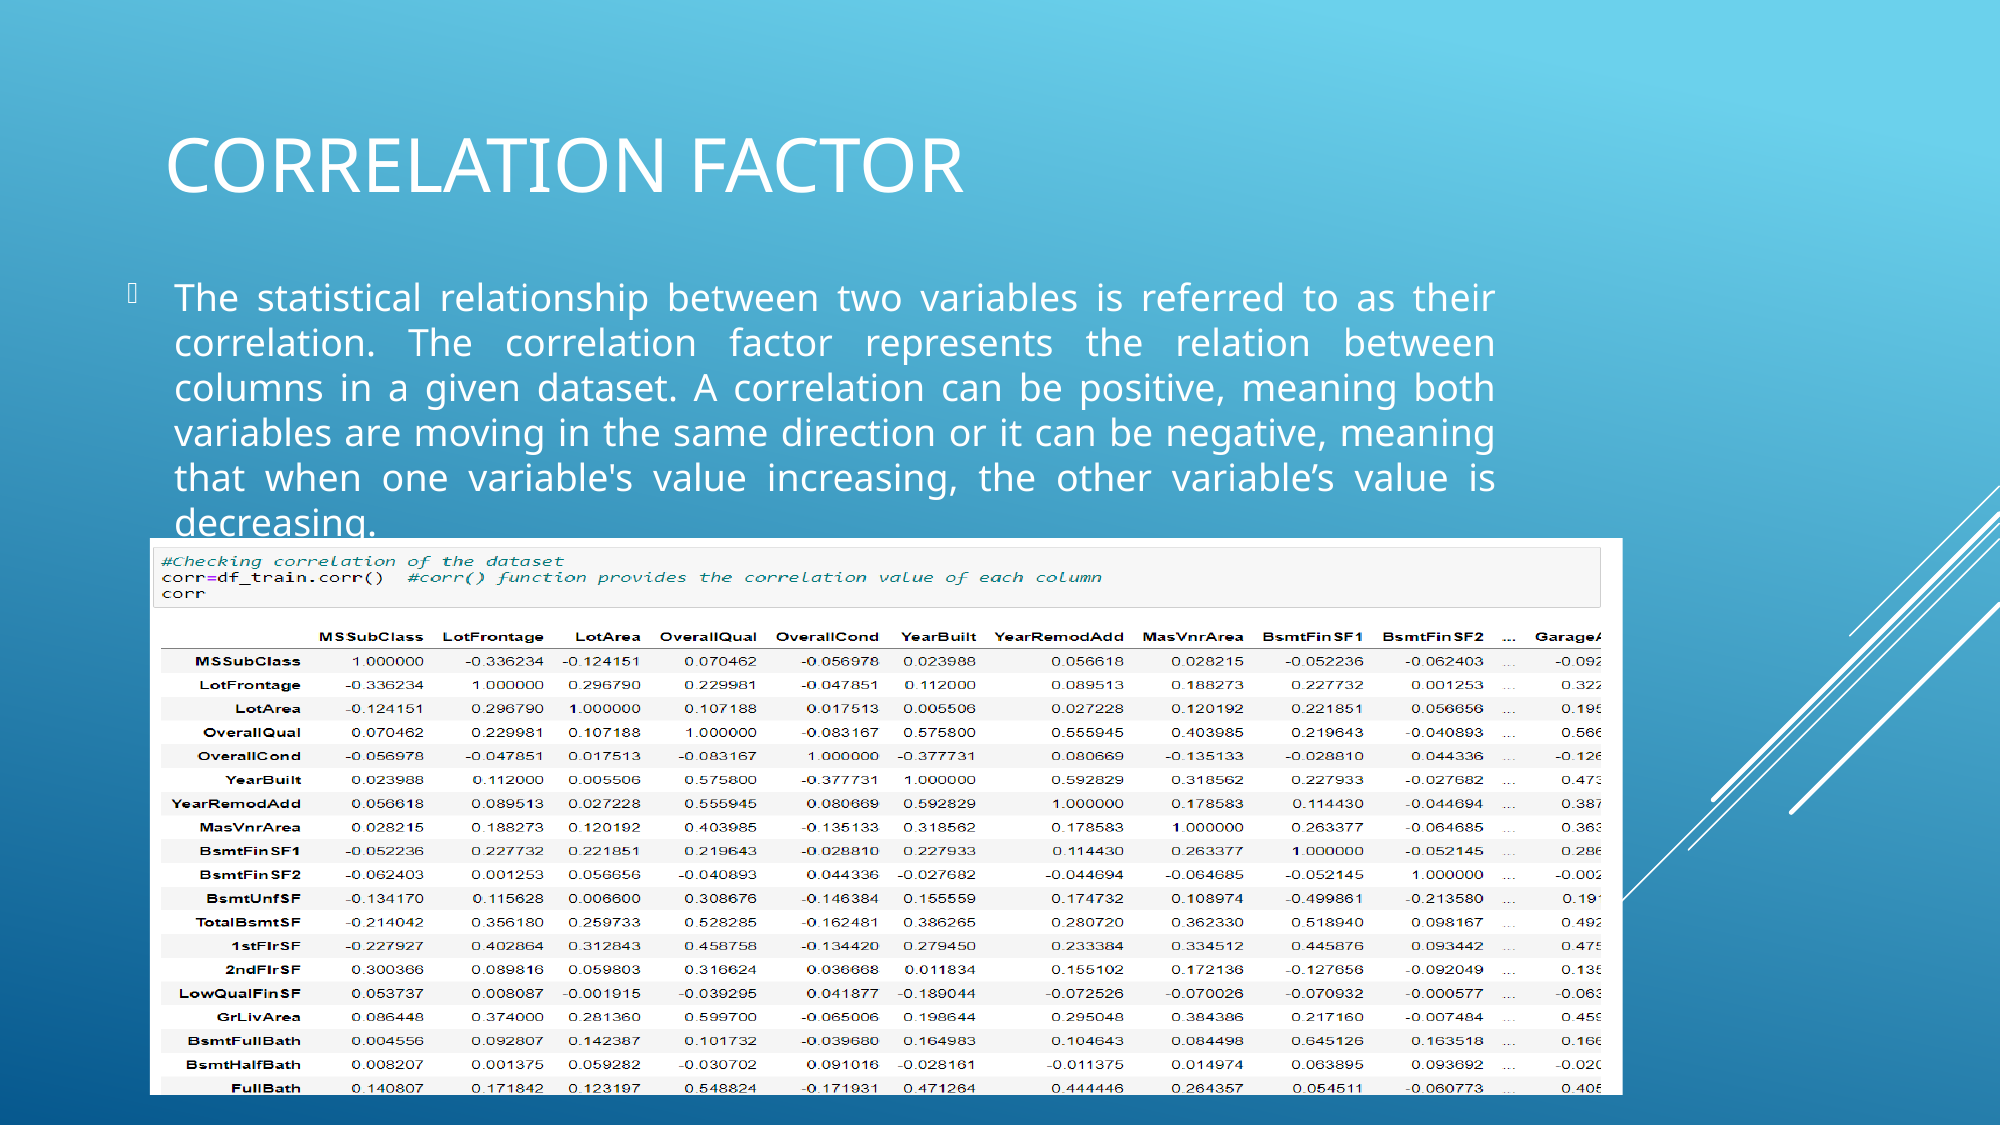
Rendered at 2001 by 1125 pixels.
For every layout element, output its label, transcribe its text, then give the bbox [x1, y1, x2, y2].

picture [149, 538, 1623, 1095]
list The statistical relationship between two variables is referred to as their correlation. The correlation factor represents the relation between columns in a given dataset. A correlation can be positive, meaning both variables are moving in the same direction or it can be negative, meaning that when one variable's value increasing, the other variable’s value is decreasing. [112, 112, 1513, 706]
title CORRELATION FACTOR [149, 99, 1849, 226]
